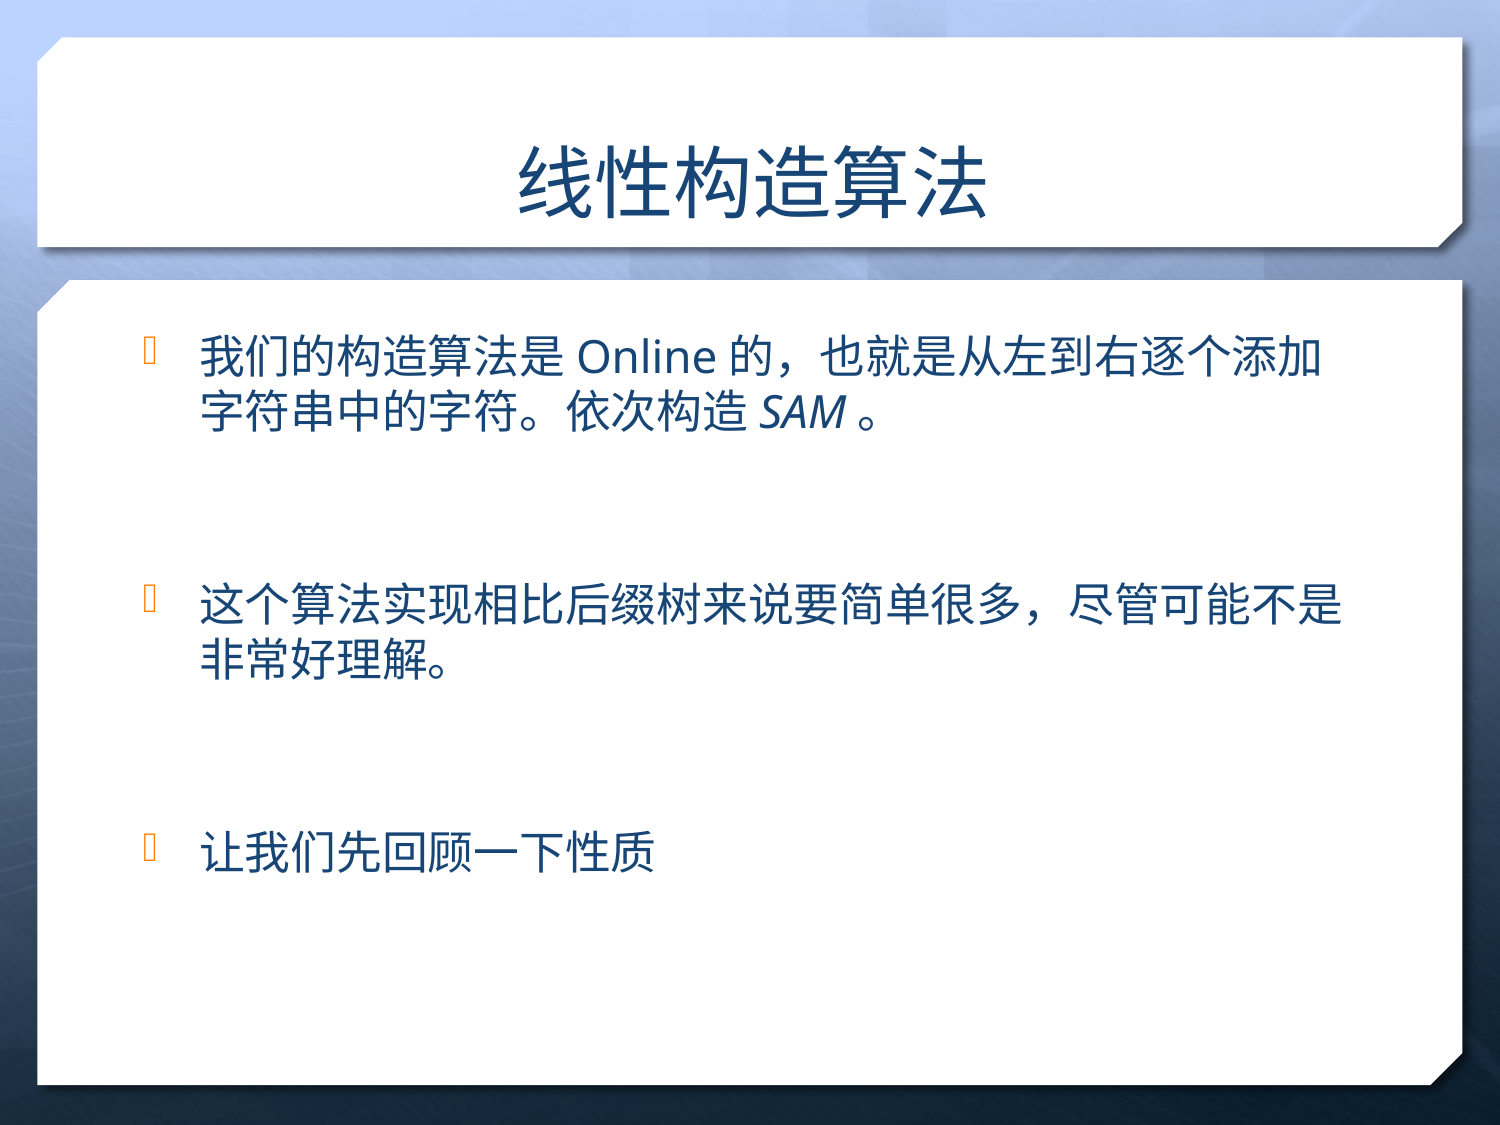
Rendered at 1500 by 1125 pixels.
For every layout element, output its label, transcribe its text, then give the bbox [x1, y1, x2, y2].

title 线性构造算法 [127, 48, 1372, 236]
list 我们的构造算法是Online的，也就是从左到右逐个添加字符串中的字符。依次构造SAM。 这个算法实现相比后缀树来说要简单很多，尽管可能不是非常好理解。 让我们先回顾一下性质 [127, 319, 1372, 978]
